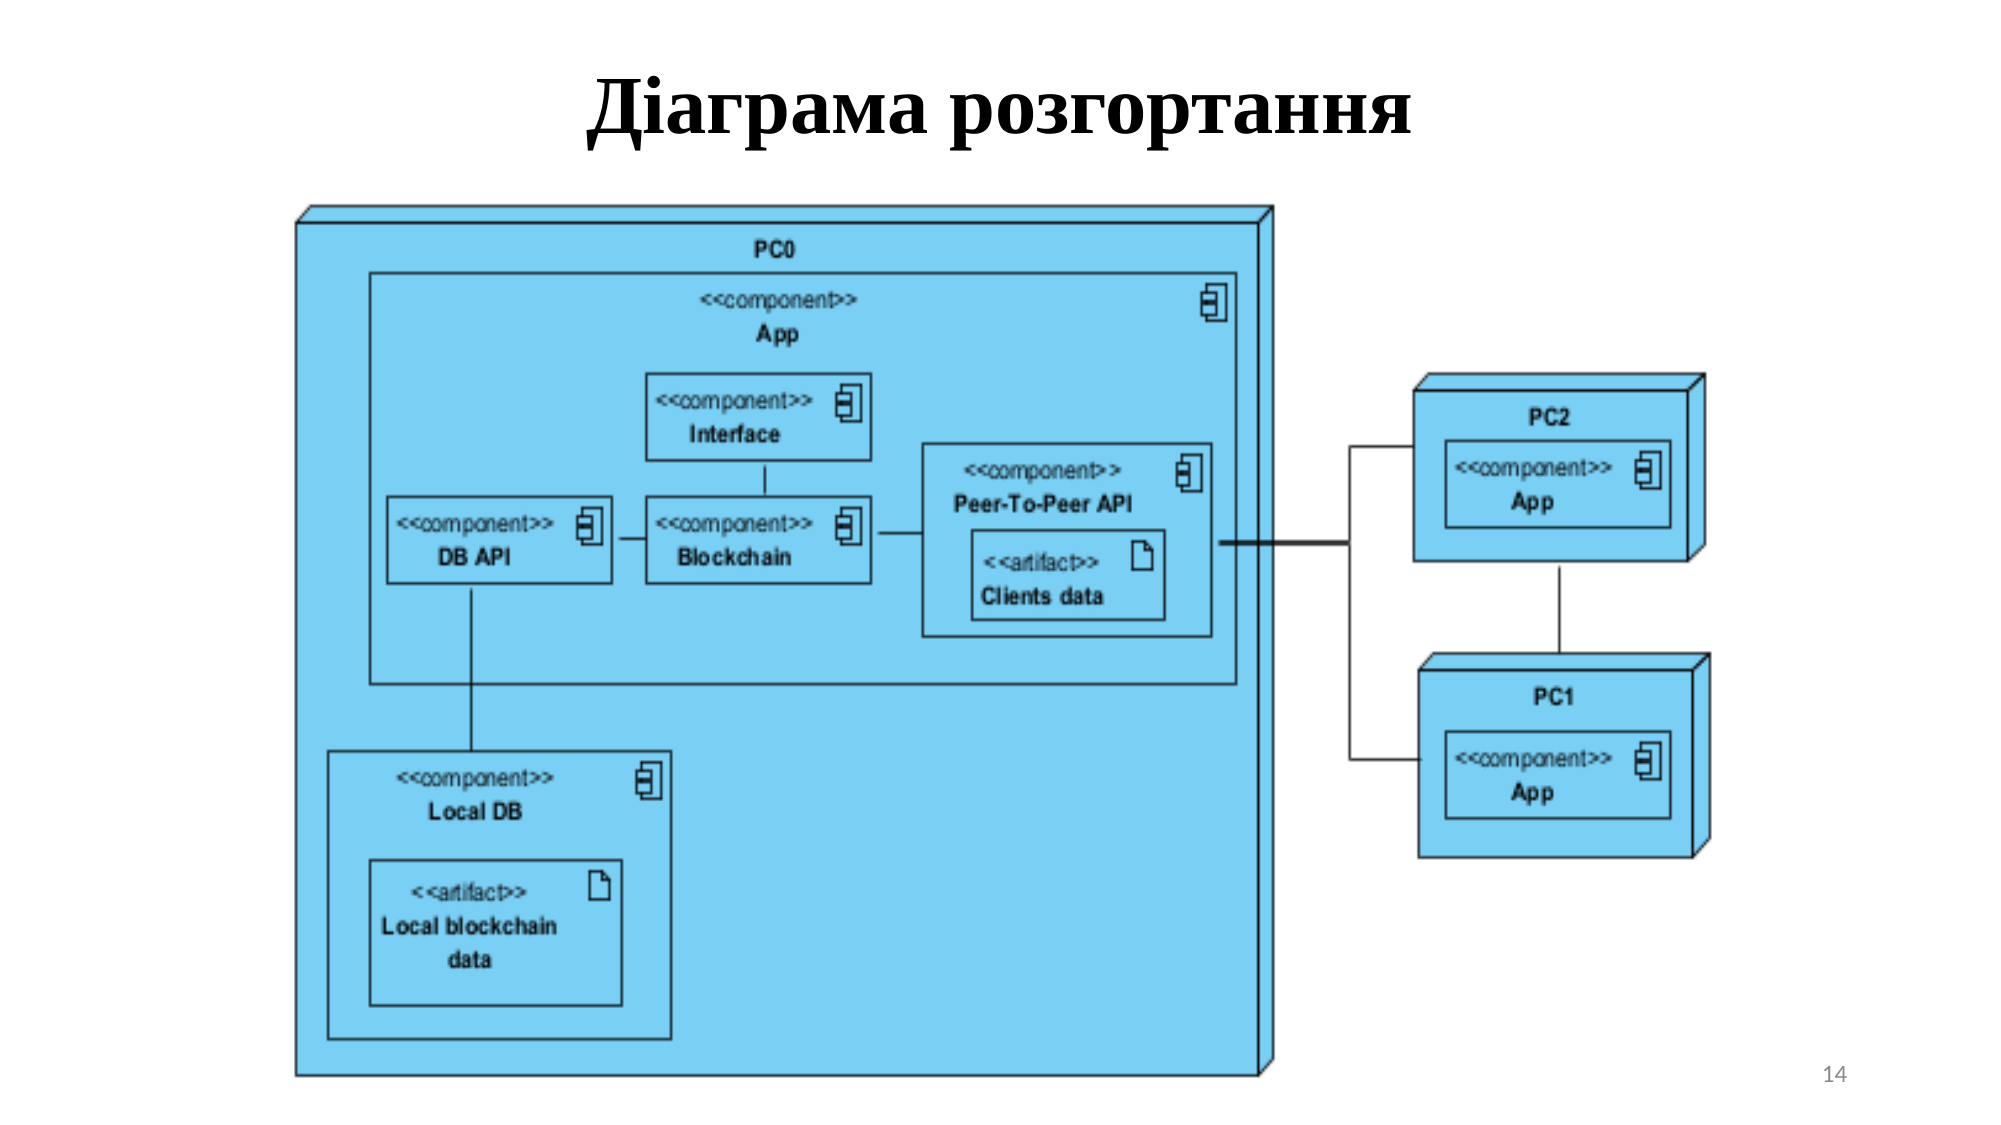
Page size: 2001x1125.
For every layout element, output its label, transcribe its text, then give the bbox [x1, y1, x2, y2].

text_box Діаграма розгортання [104, 54, 1896, 159]
slide_number 14 [1739, 1042, 1863, 1103]
picture [261, 157, 1739, 1103]
